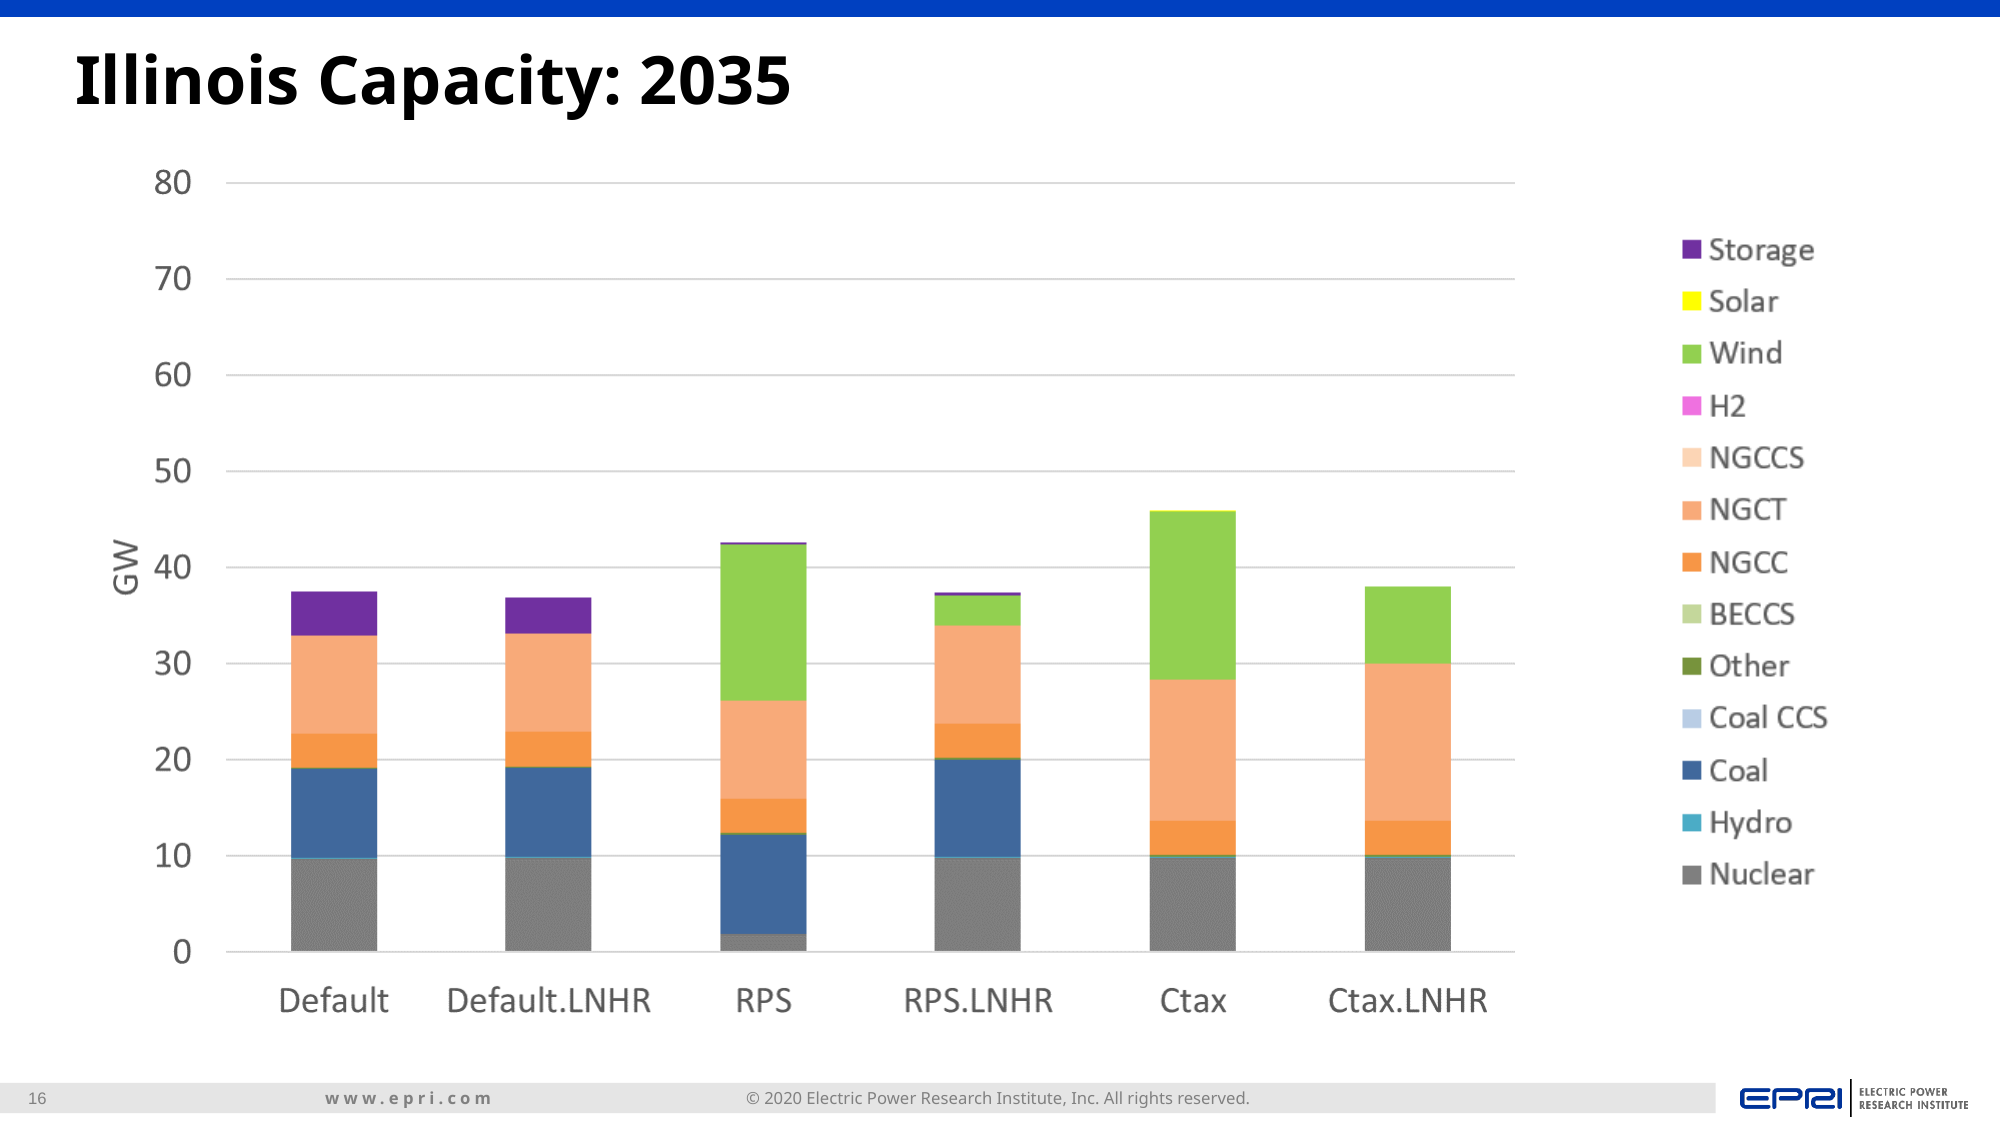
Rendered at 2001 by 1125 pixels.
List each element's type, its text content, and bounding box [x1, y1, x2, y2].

picture [1740, 1079, 1968, 1117]
picture [1663, 223, 1836, 902]
picture [74, 149, 1538, 1036]
title Illinois Capacity: 2035 [59, 29, 1936, 151]
